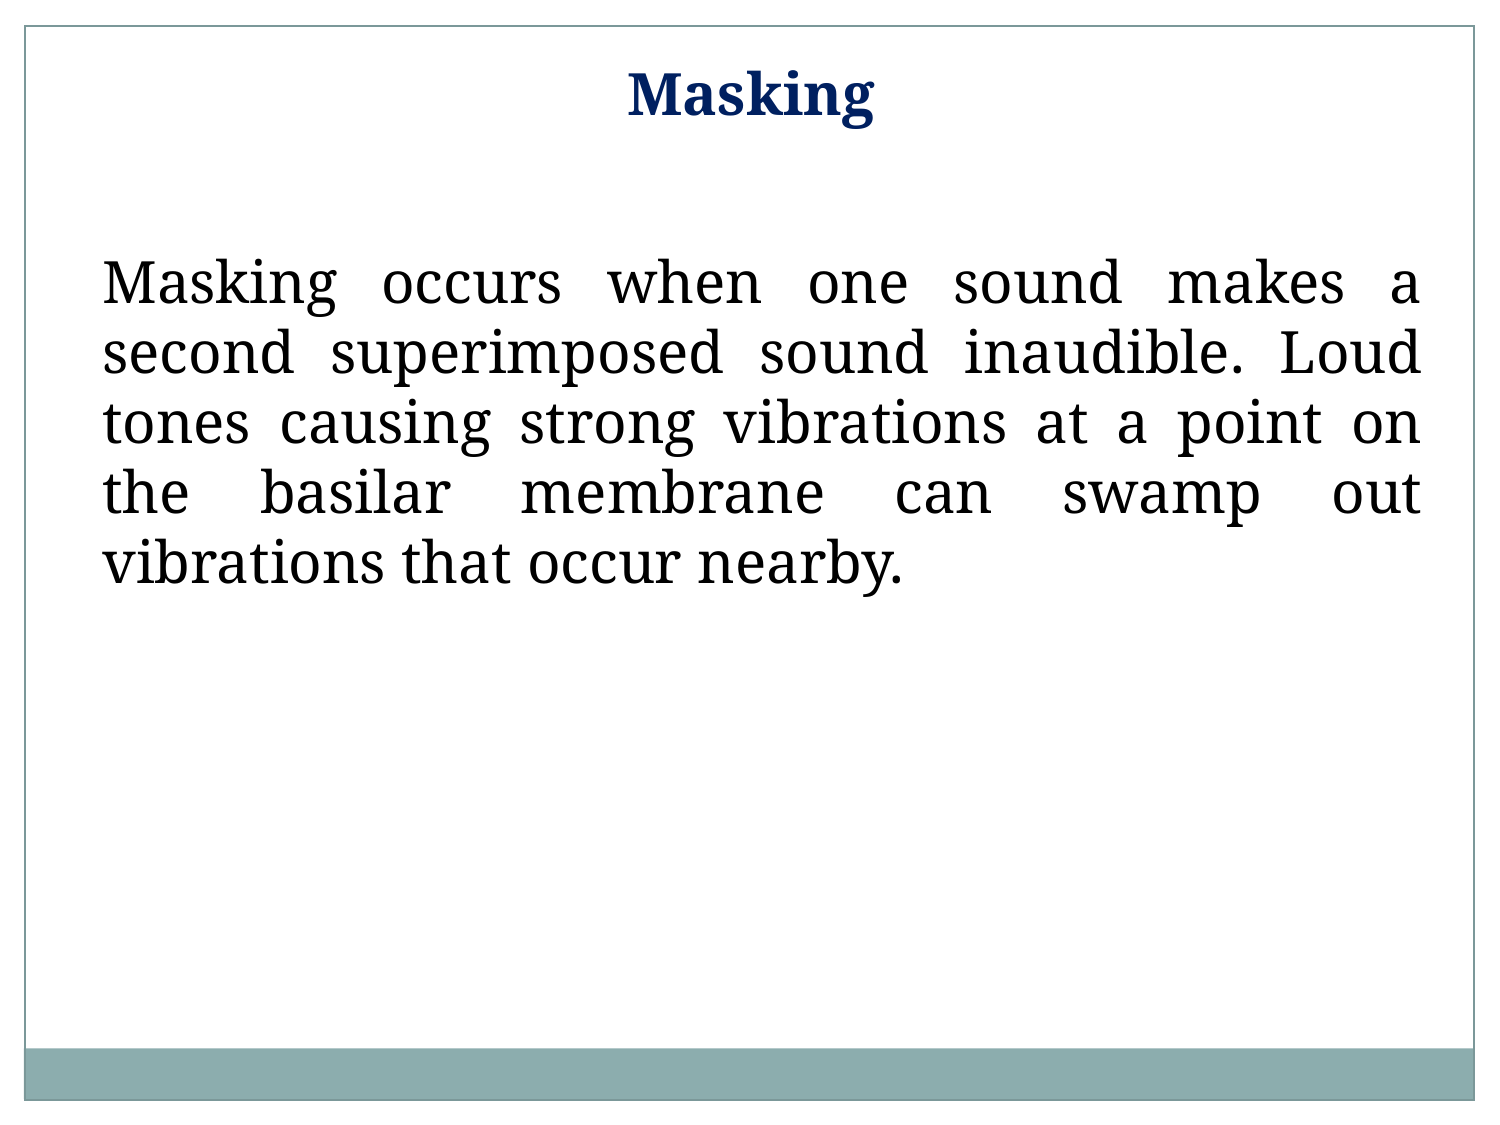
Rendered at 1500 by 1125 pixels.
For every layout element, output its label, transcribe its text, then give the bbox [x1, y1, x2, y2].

text_box Masking [612, 50, 1000, 135]
text_box Masking occurs when one sound makes a second superimposed sound inaudible. Loud tones causing strong vibrations at a point on the basilar membrane can swamp out vibrations that occur nearby. [87, 237, 1438, 603]
